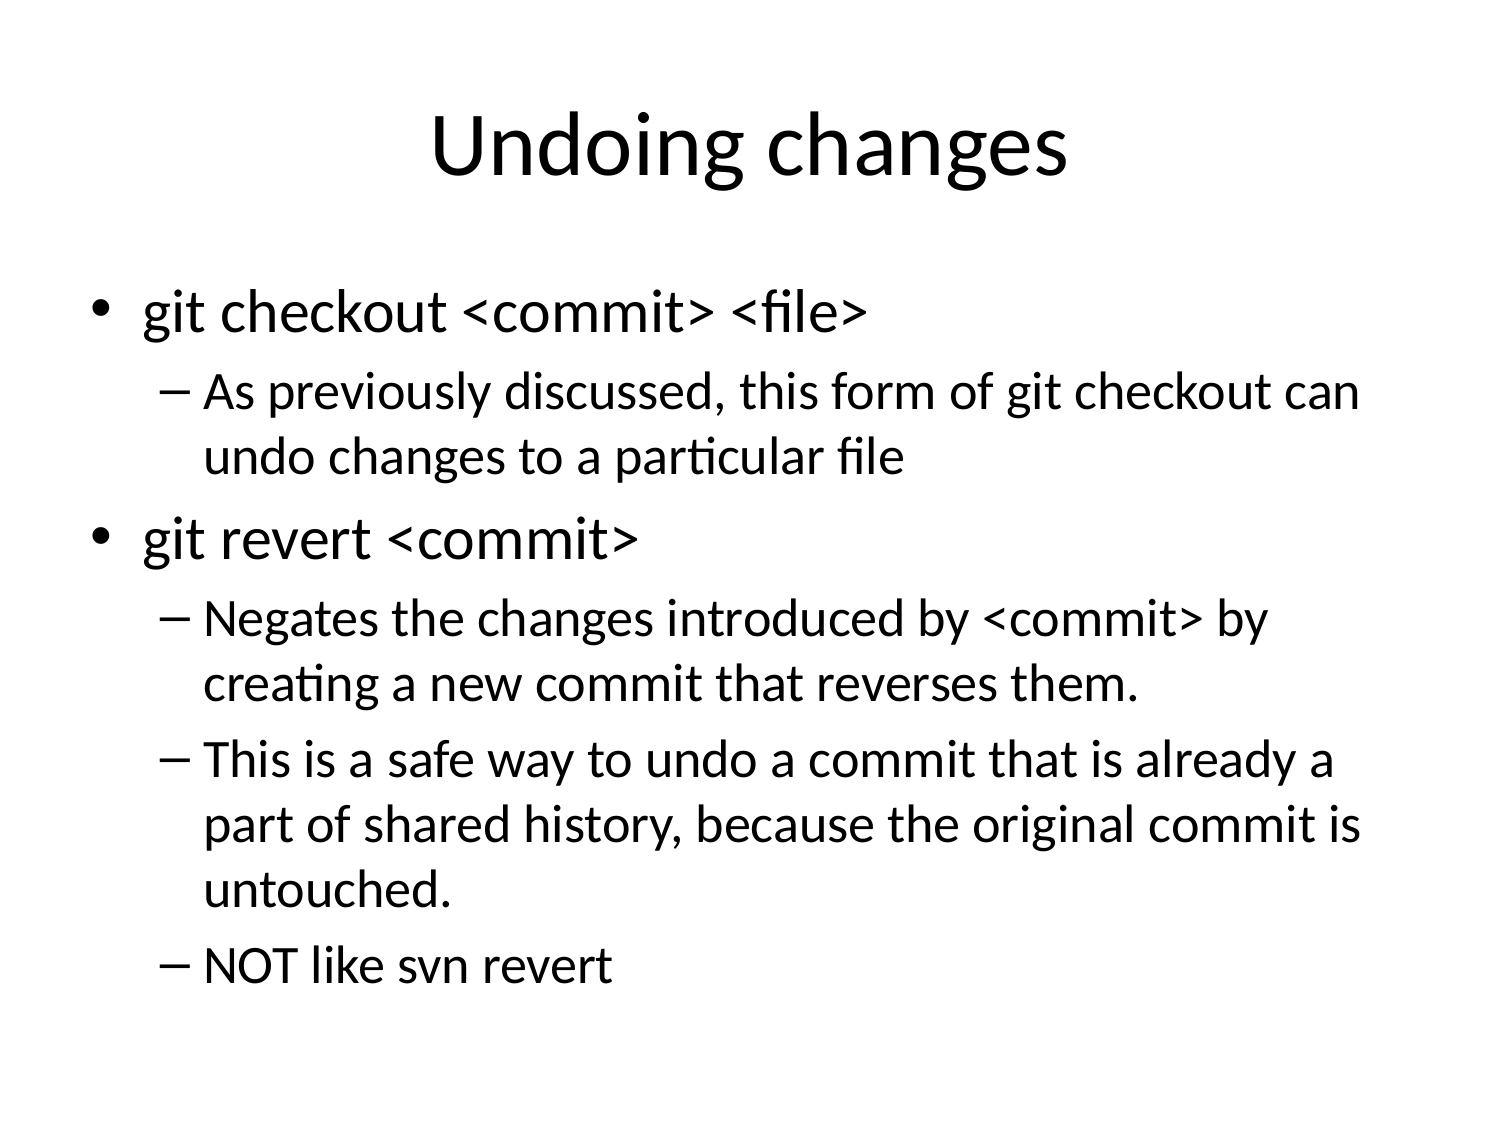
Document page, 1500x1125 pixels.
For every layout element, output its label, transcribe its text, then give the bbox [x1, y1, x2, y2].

list git checkout <commit> <file> As previously discussed, this form of git checkout can undo changes to a particular file git revert <commit> Negates the changes introduced by <commit> by creating a new commit that reverses them. This is a safe way to undo a commit that is already a part of shared history, because the original commit is untouched. NOT like svn revert [75, 262, 1425, 1005]
title Undoing changes [75, 45, 1425, 233]
